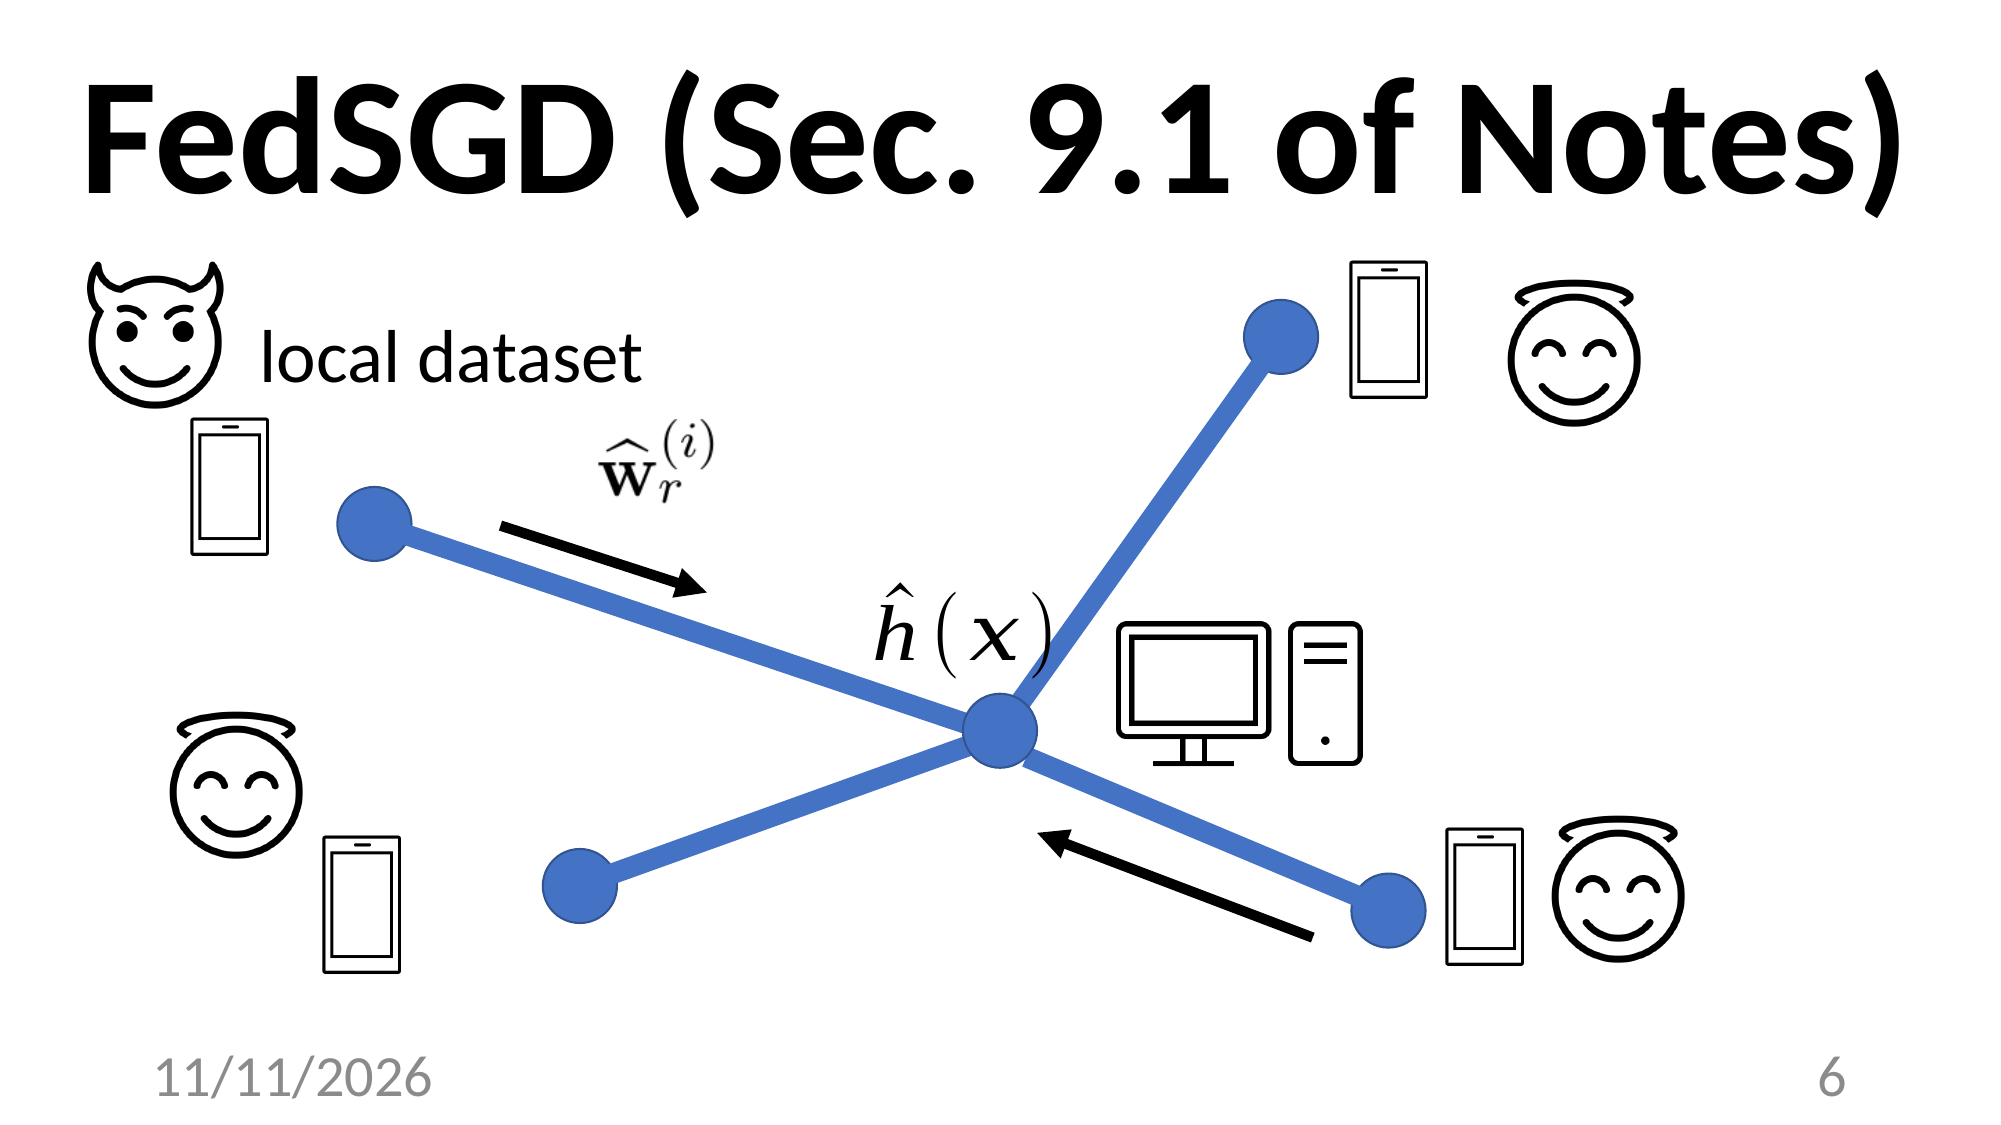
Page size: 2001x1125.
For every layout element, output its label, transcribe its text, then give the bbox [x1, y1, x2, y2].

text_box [999, 336, 1281, 731]
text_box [374, 523, 988, 731]
picture [71, 258, 305, 562]
text_box [1243, 298, 1313, 375]
picture [1110, 567, 1368, 825]
picture [1490, 276, 1658, 444]
picture [1313, 254, 1464, 405]
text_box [500, 525, 707, 593]
title FedSGD (Sec. 9.1 of Notes) [65, 45, 2000, 235]
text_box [1026, 756, 1401, 915]
text_box [961, 692, 1039, 769]
picture [152, 708, 437, 980]
slide_number 6 [1412, 1042, 1863, 1103]
picture [1409, 812, 1702, 980]
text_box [1036, 832, 1313, 938]
picture [579, 411, 734, 539]
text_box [599, 738, 988, 879]
text_box [1350, 874, 1409, 949]
text_box local dataset [244, 299, 676, 405]
text_box [541, 847, 618, 925]
text_box [336, 485, 413, 562]
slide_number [137, 1042, 588, 1103]
